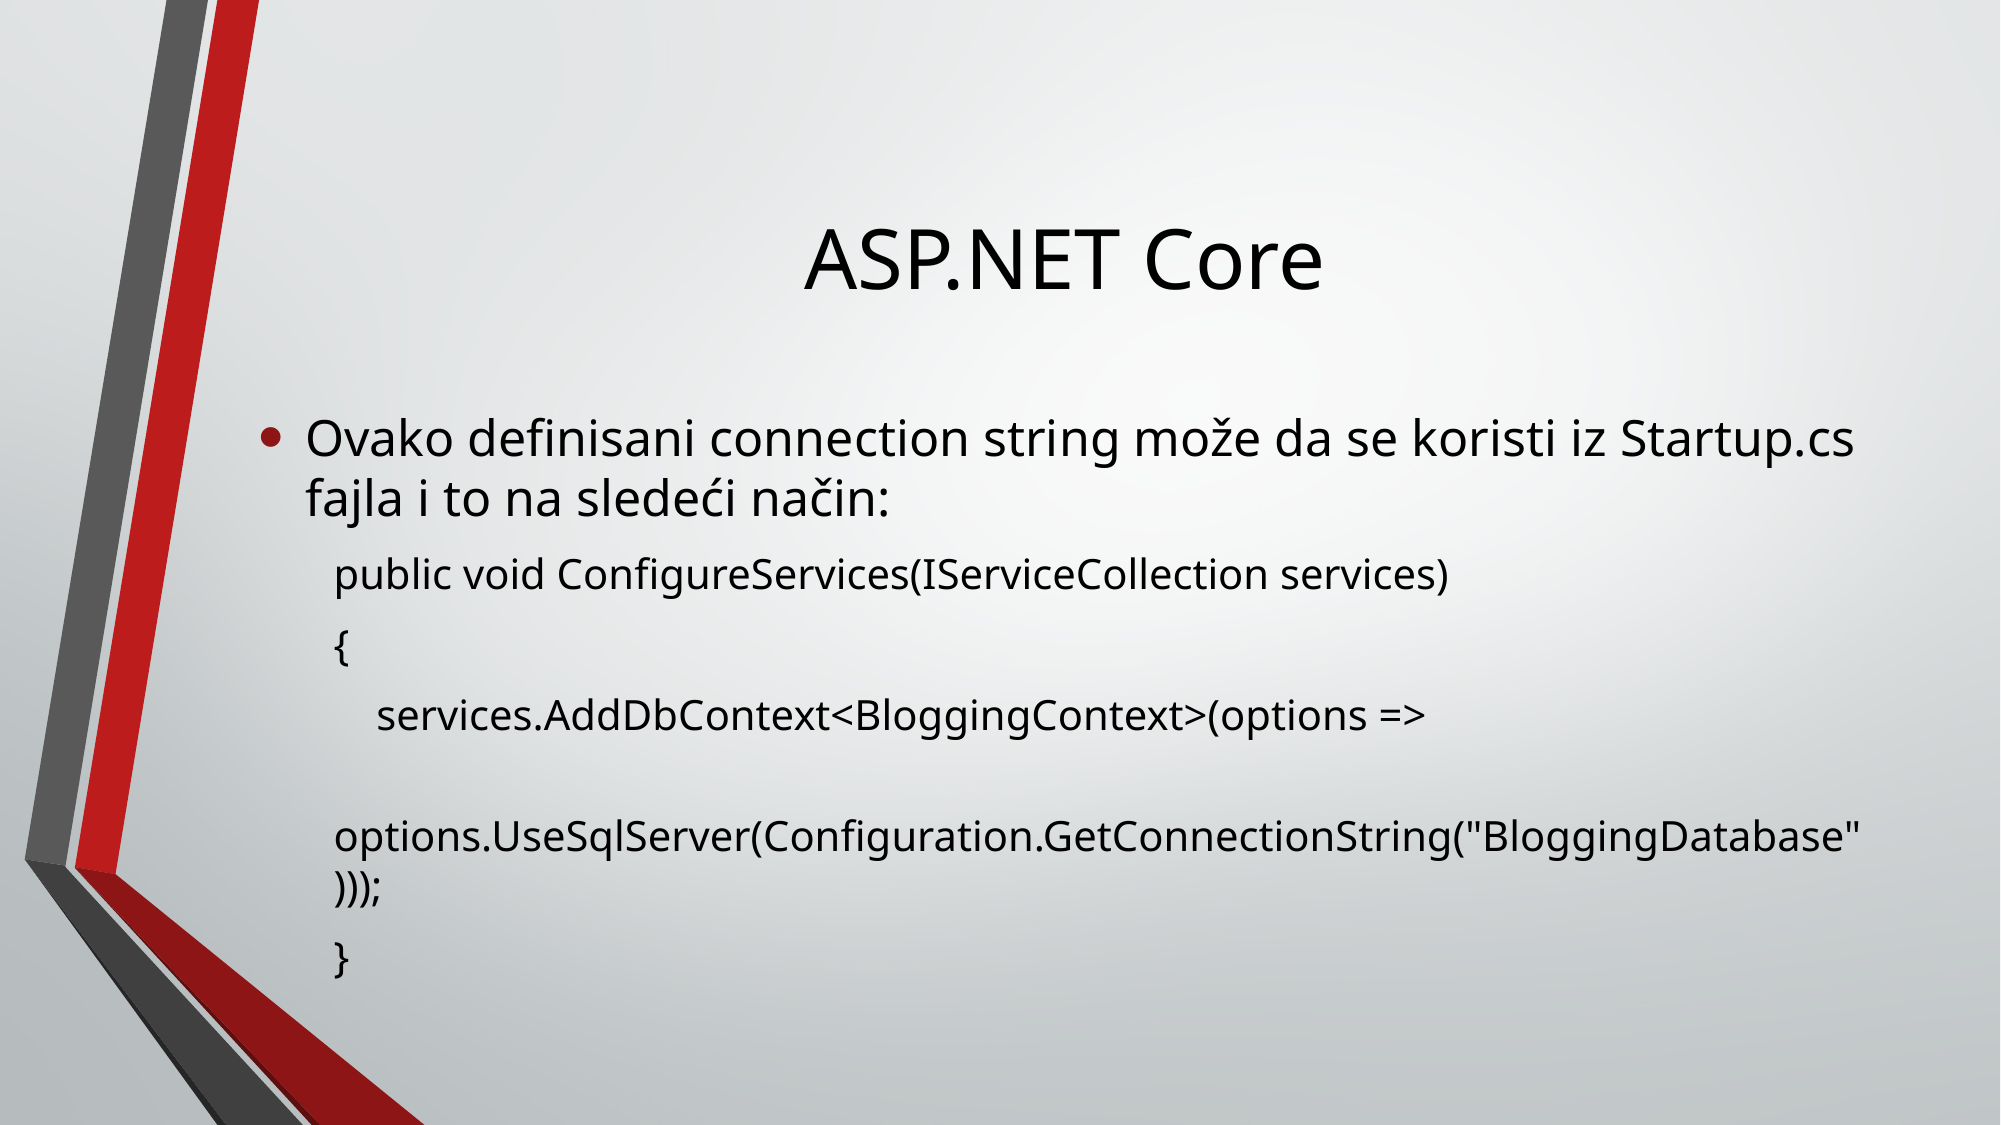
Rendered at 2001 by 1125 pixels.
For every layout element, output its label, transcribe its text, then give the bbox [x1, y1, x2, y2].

title ASP.NET Core [243, 112, 1887, 400]
list Ovako definisani connection string može da se koristi iz Startup.cs fajla i to na sledeći način: public void ConfigureServices(IServiceCollection services) { services.AddDbContext<BloggingContext>(options => options.UseSqlServer(Configuration.GetConnectionString("BloggingDatabase"))); } [243, 437, 1887, 950]
